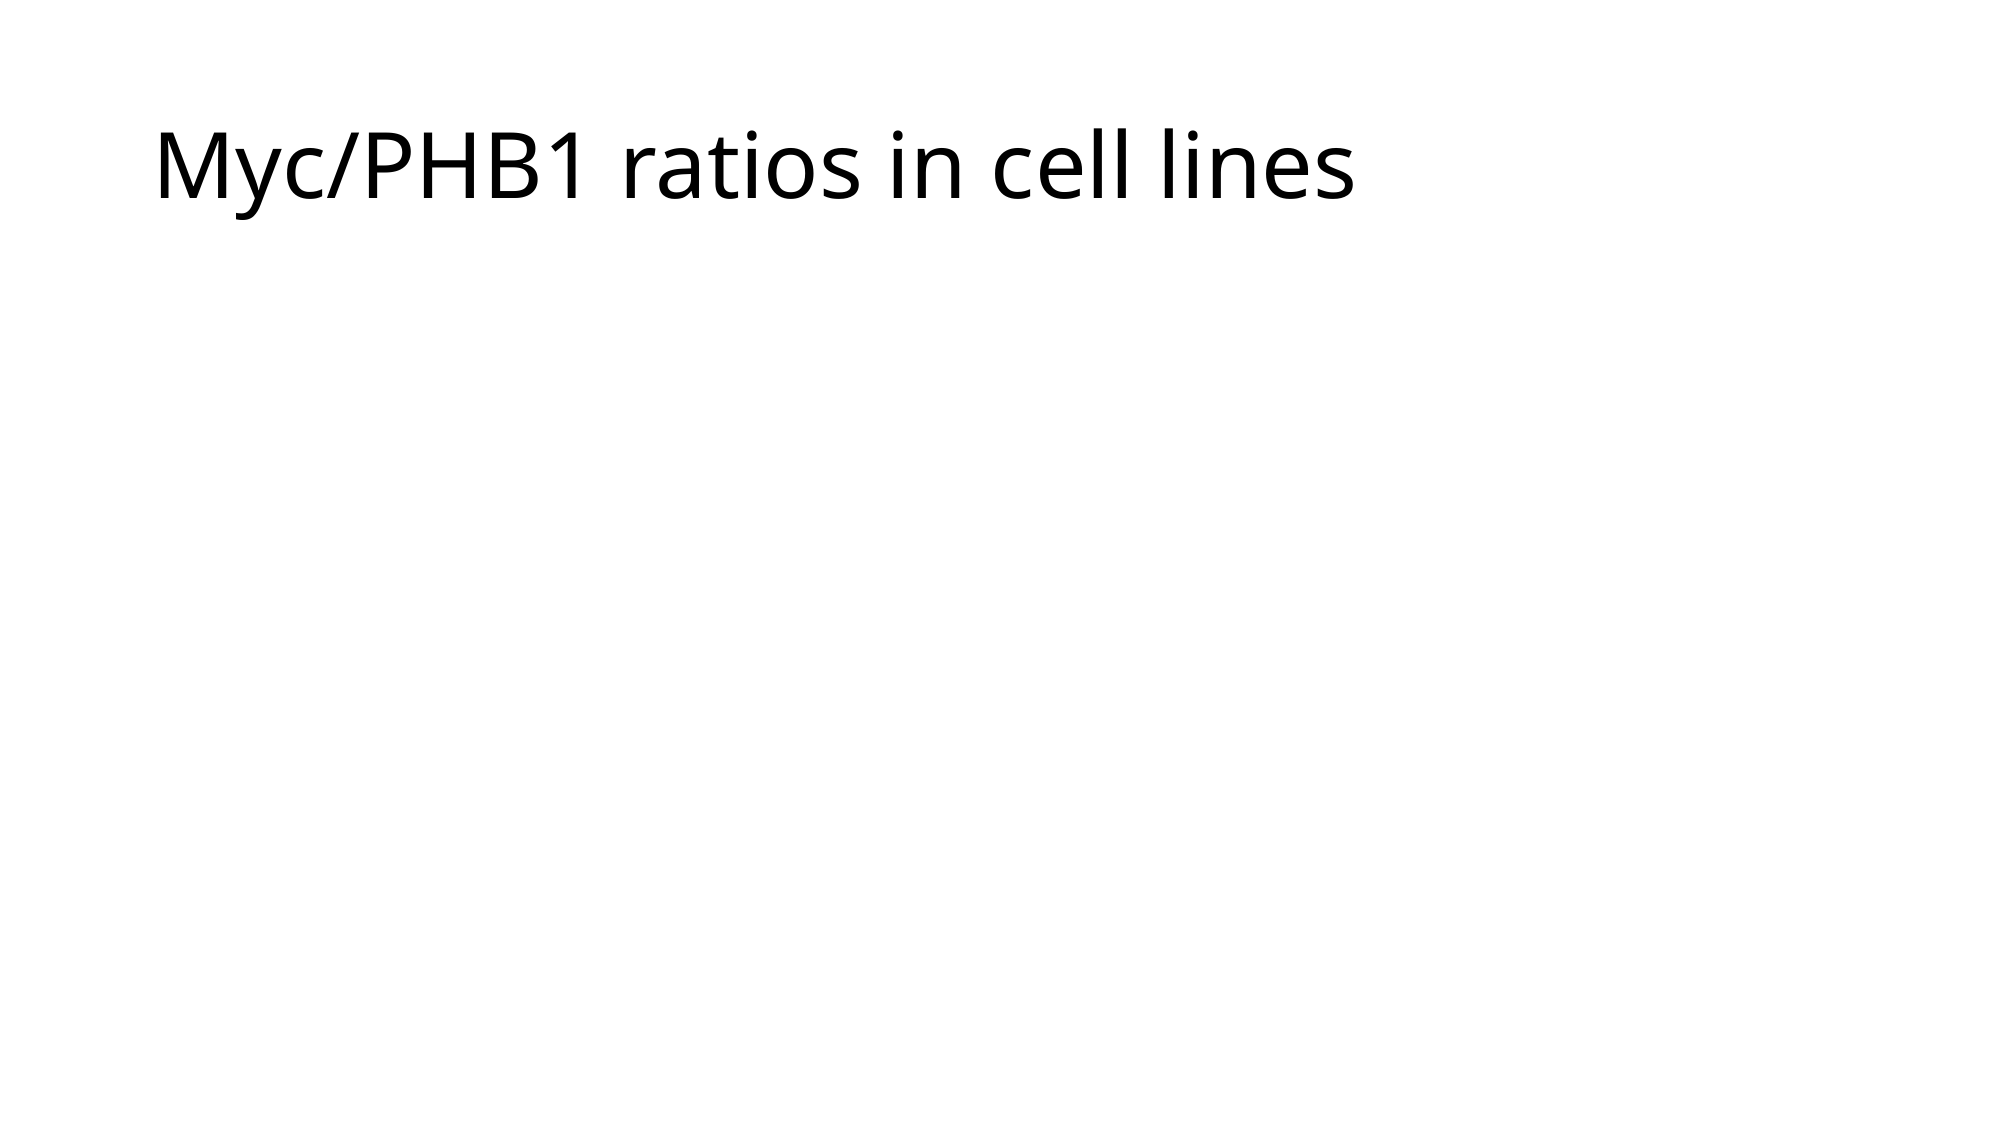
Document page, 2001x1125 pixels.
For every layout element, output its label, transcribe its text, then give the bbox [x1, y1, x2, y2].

title Myc/PHB1 ratios in cell lines [137, 59, 1863, 278]
